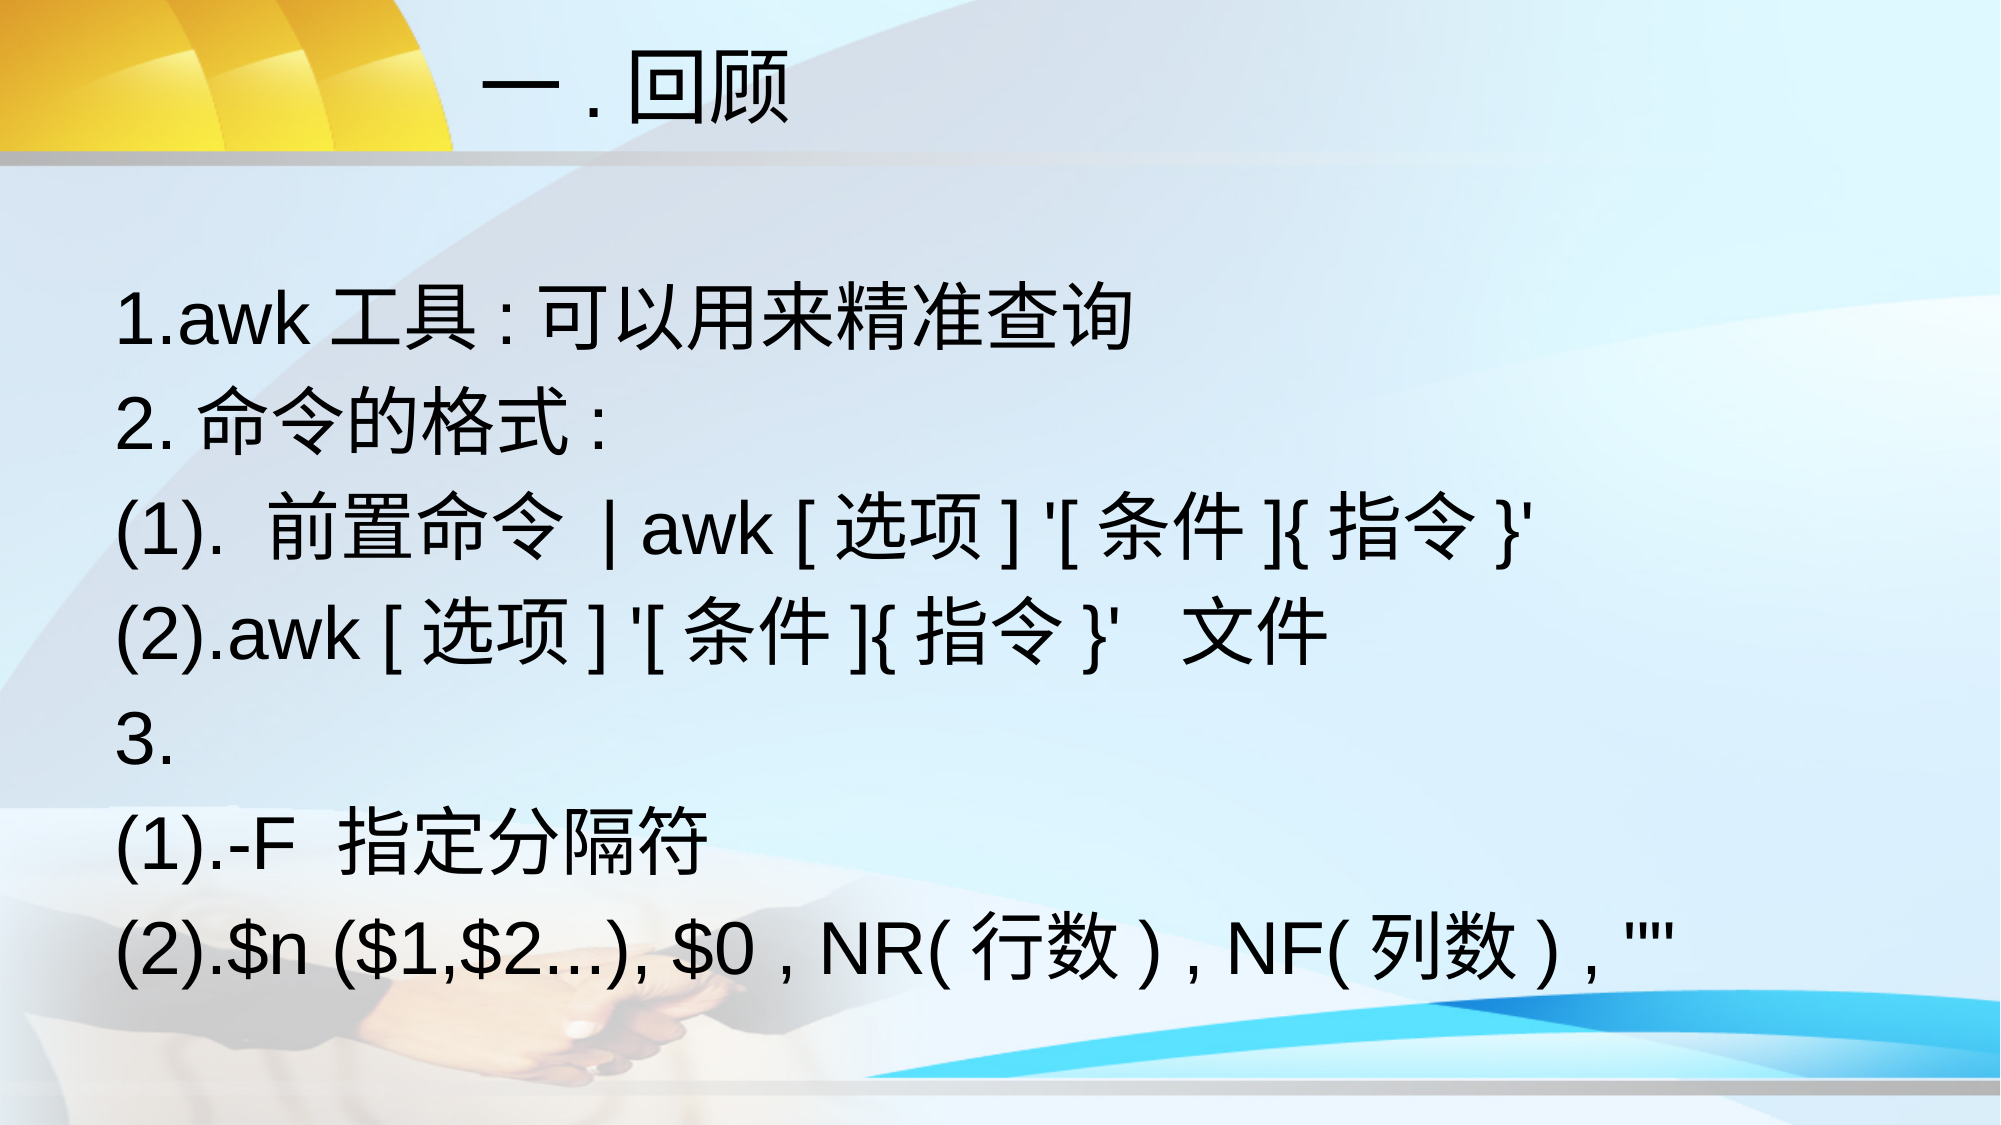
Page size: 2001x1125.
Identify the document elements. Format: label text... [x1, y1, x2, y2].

title 一.回顾 [464, 30, 878, 137]
list 1.awk工具:可以用来精准查询 2.命令的格式: (1). 前置命令 | awk [选项] '[条件]{指令}' (2).awk [选项] '[条件]{指令}' 文件 3. (1).-F 指定分隔符 (2).$n ($1,$2...), $0 , NR(行数) , NF(列数) , "" [99, 262, 1901, 1026]
picture [0, 0, 2001, 1125]
